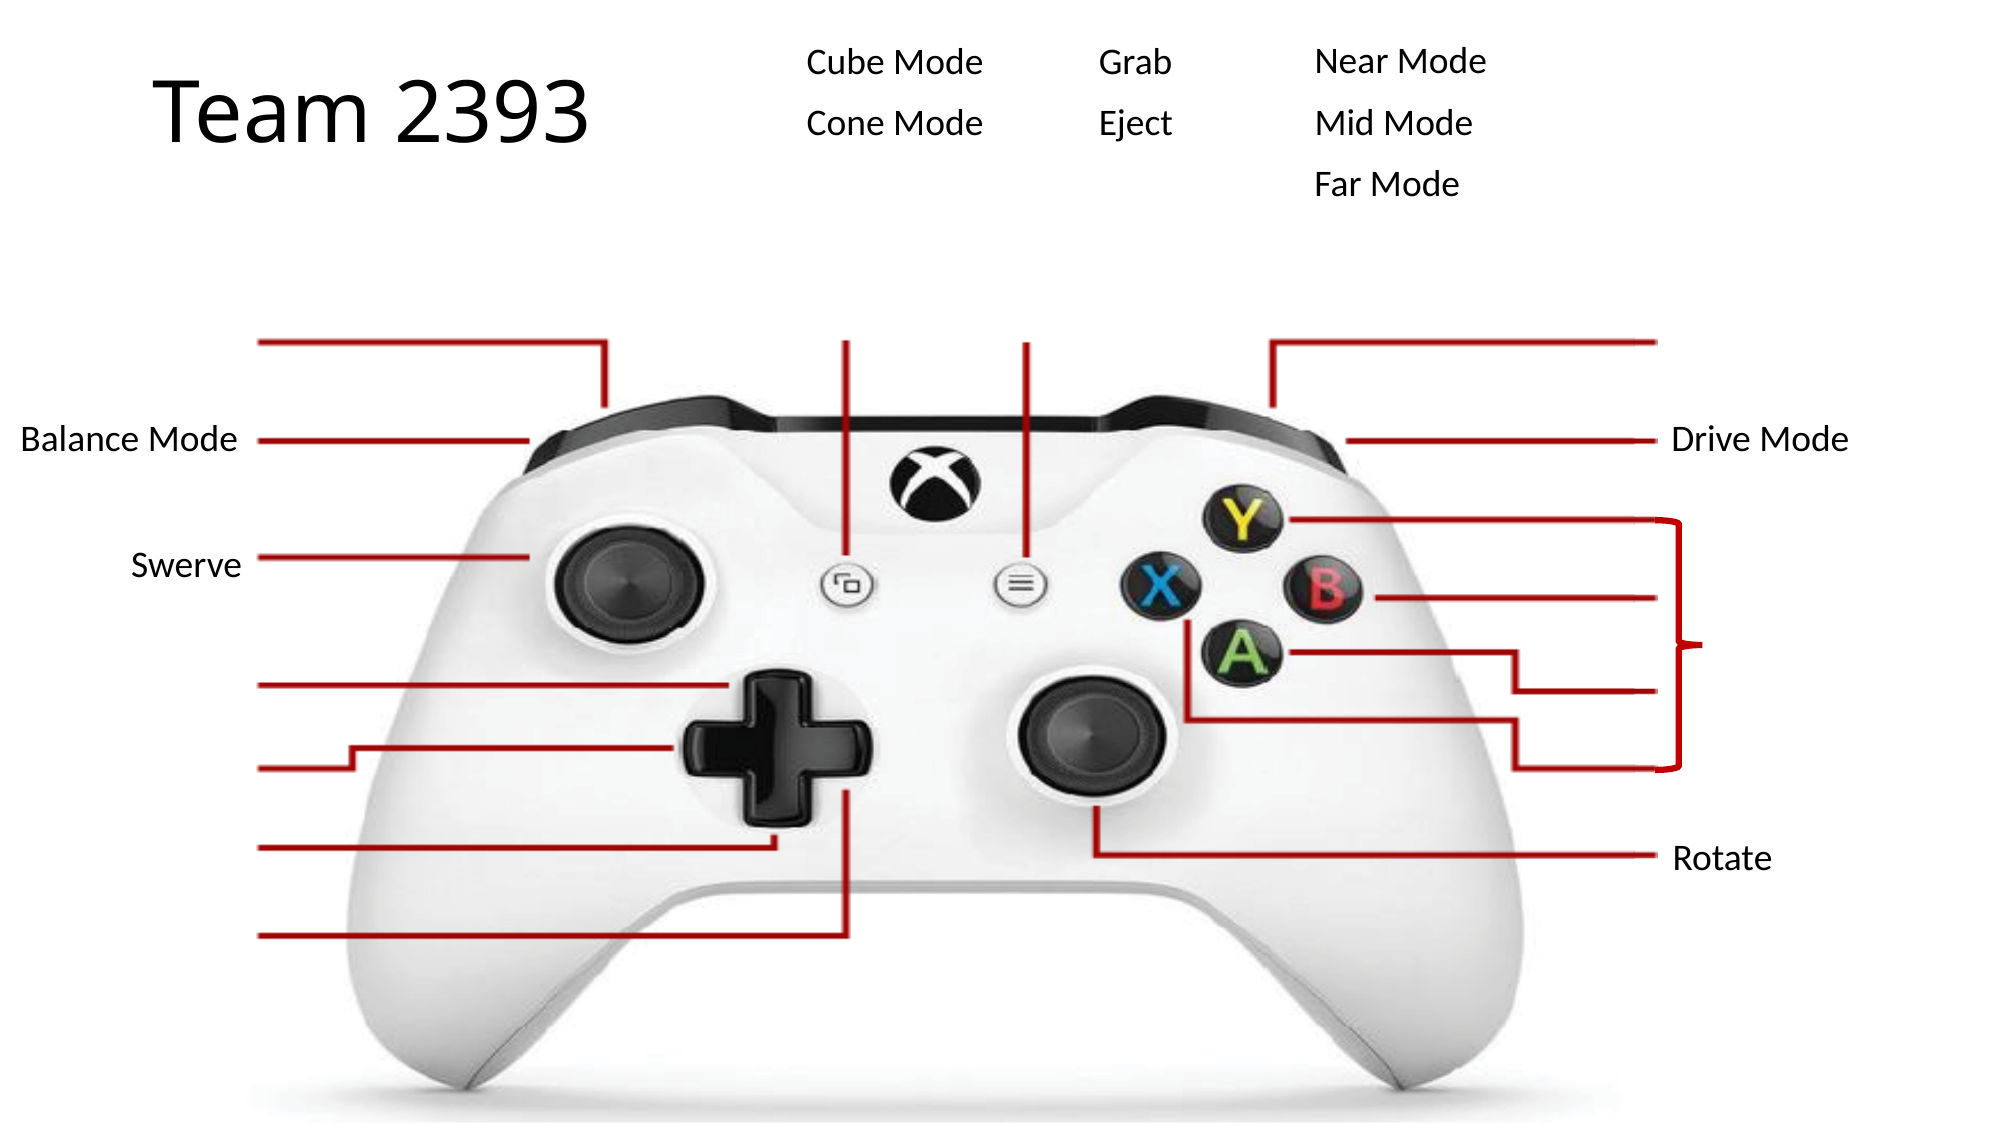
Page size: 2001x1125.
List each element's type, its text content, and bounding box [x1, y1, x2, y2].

text_box Far Mode [1299, 151, 1476, 212]
text_box Cone Mode [791, 90, 999, 150]
text_box Near Mode [1299, 28, 1503, 88]
text_box Rotate [1658, 825, 1788, 886]
text_box Mid Mode [1299, 90, 1489, 150]
text_box Grab [1083, 29, 1188, 90]
text_box Cube Mode [791, 29, 999, 90]
text_box Balance Mode [5, 406, 246, 467]
picture [246, 333, 1658, 1125]
text_box Swerve [116, 532, 246, 592]
text_box Drive Mode [1658, 406, 1865, 467]
title Team 2393 [137, 59, 620, 170]
text_box Eject [1083, 90, 1188, 150]
text_box [1658, 519, 1703, 771]
